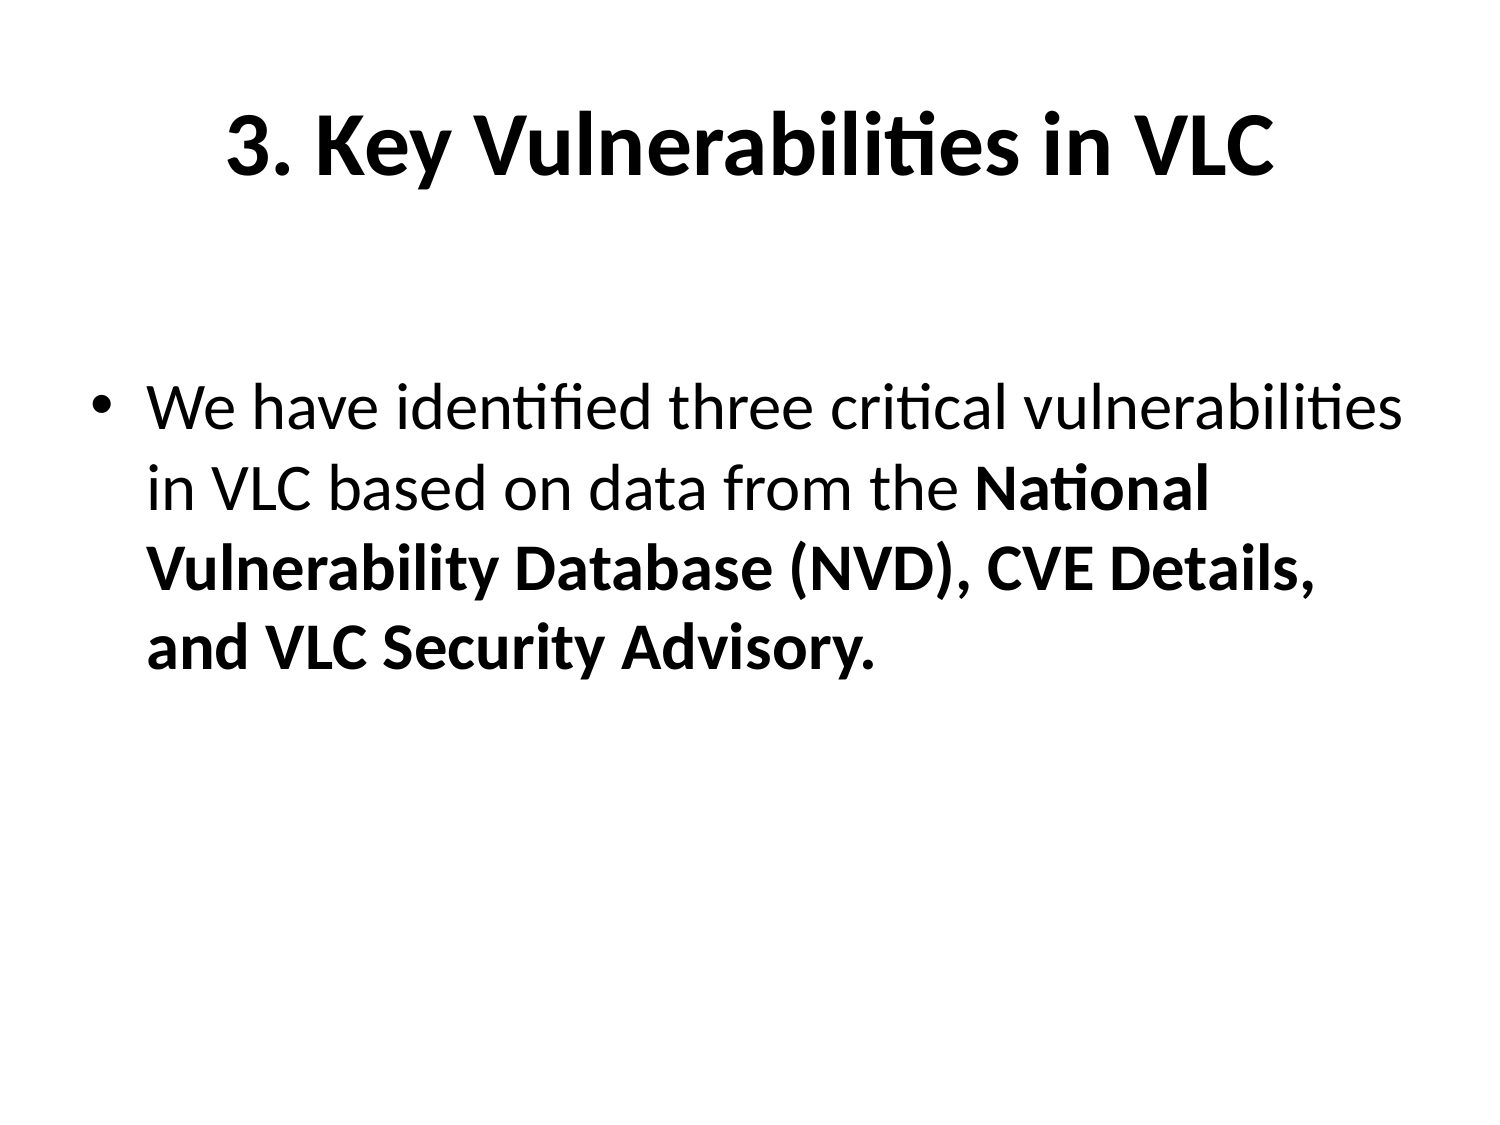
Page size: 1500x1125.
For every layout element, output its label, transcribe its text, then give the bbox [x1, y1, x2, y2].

title 3. Key Vulnerabilities in VLC [75, 45, 1425, 233]
list We have identified three critical vulnerabilities in VLC based on data from the National Vulnerability Database (NVD), CVE Details, and VLC Security Advisory. [75, 262, 1425, 1005]
